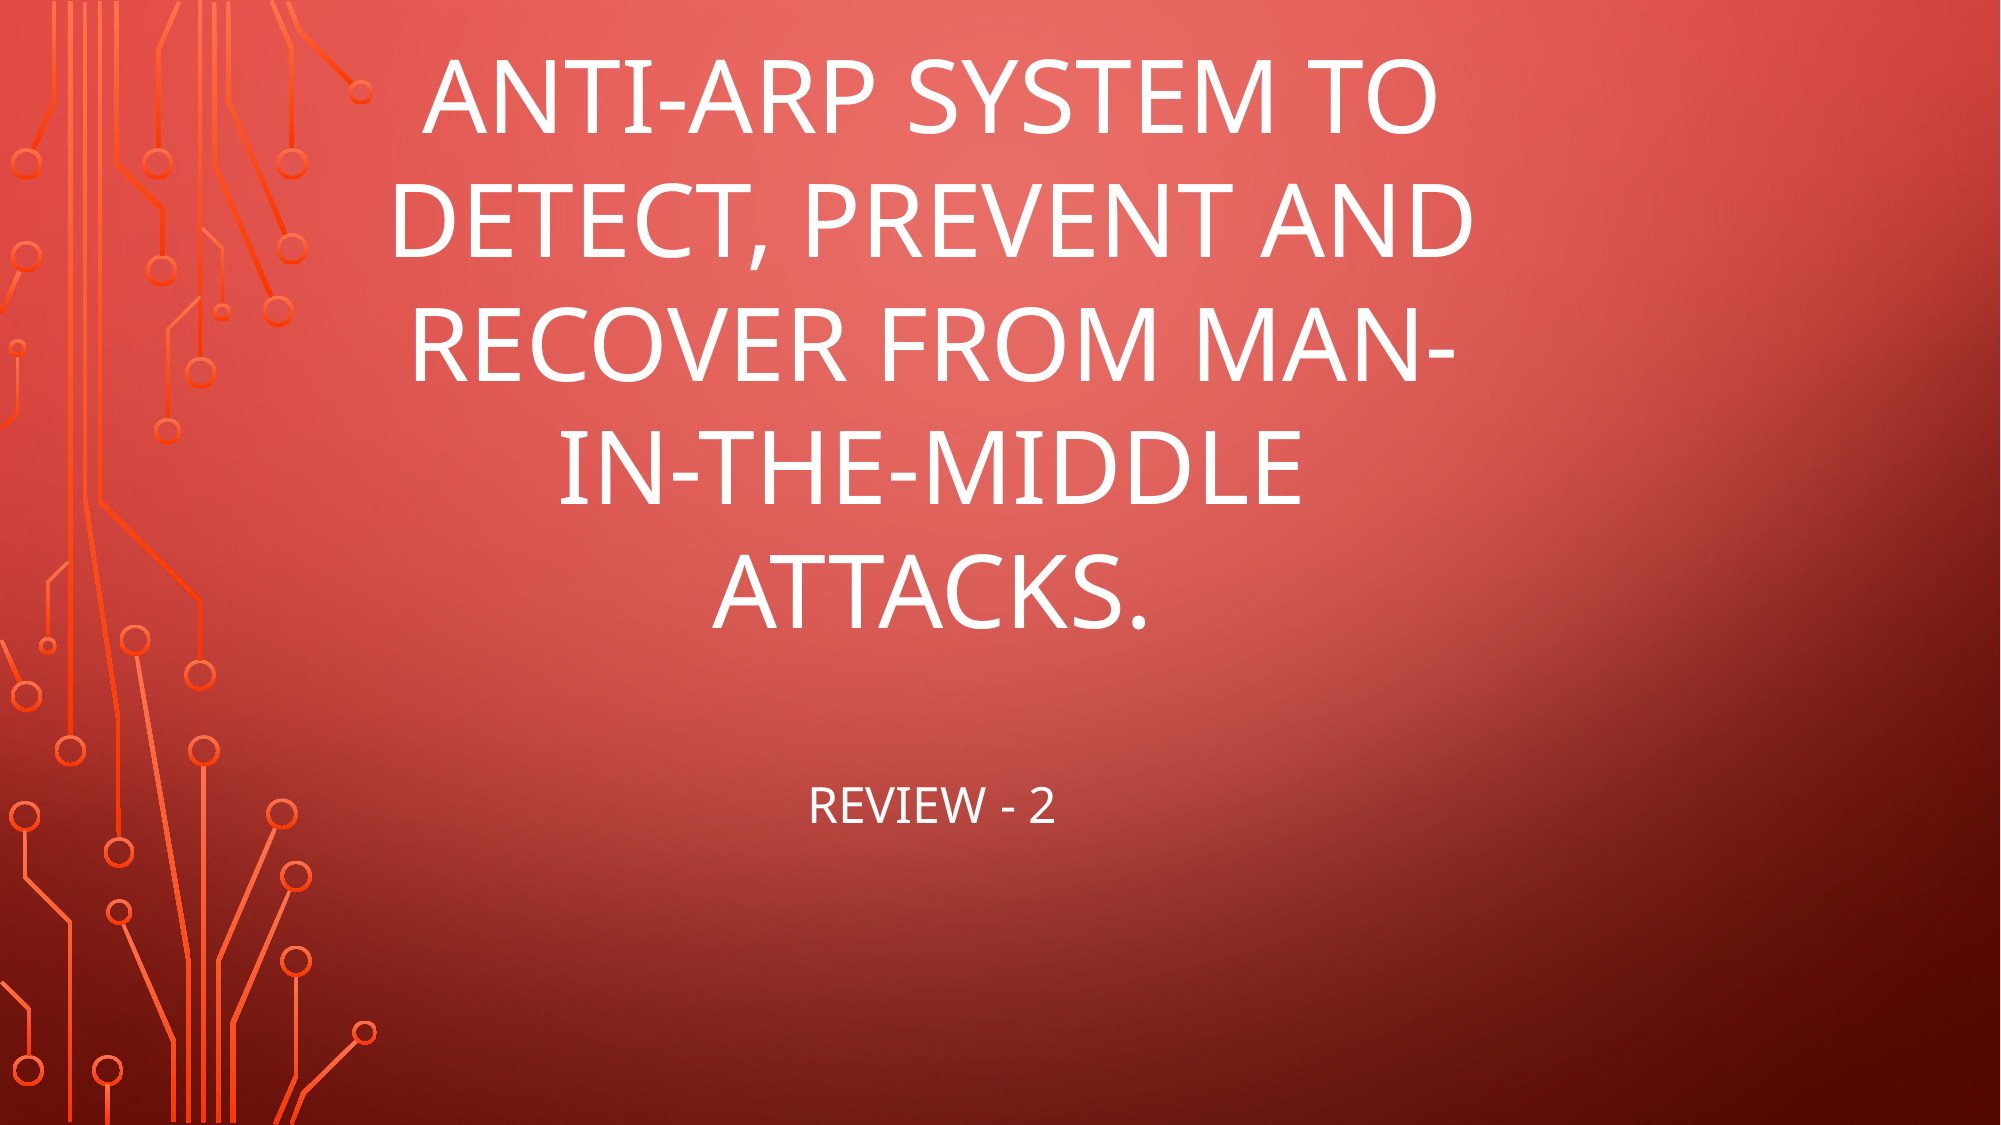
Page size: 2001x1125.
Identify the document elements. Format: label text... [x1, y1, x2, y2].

subtitle [225, 751, 1775, 966]
title Anti-ARP system to detect, prevent and recover from Man-in-the-Middle attacks. Review - 2 [327, 570, 1602, 751]
